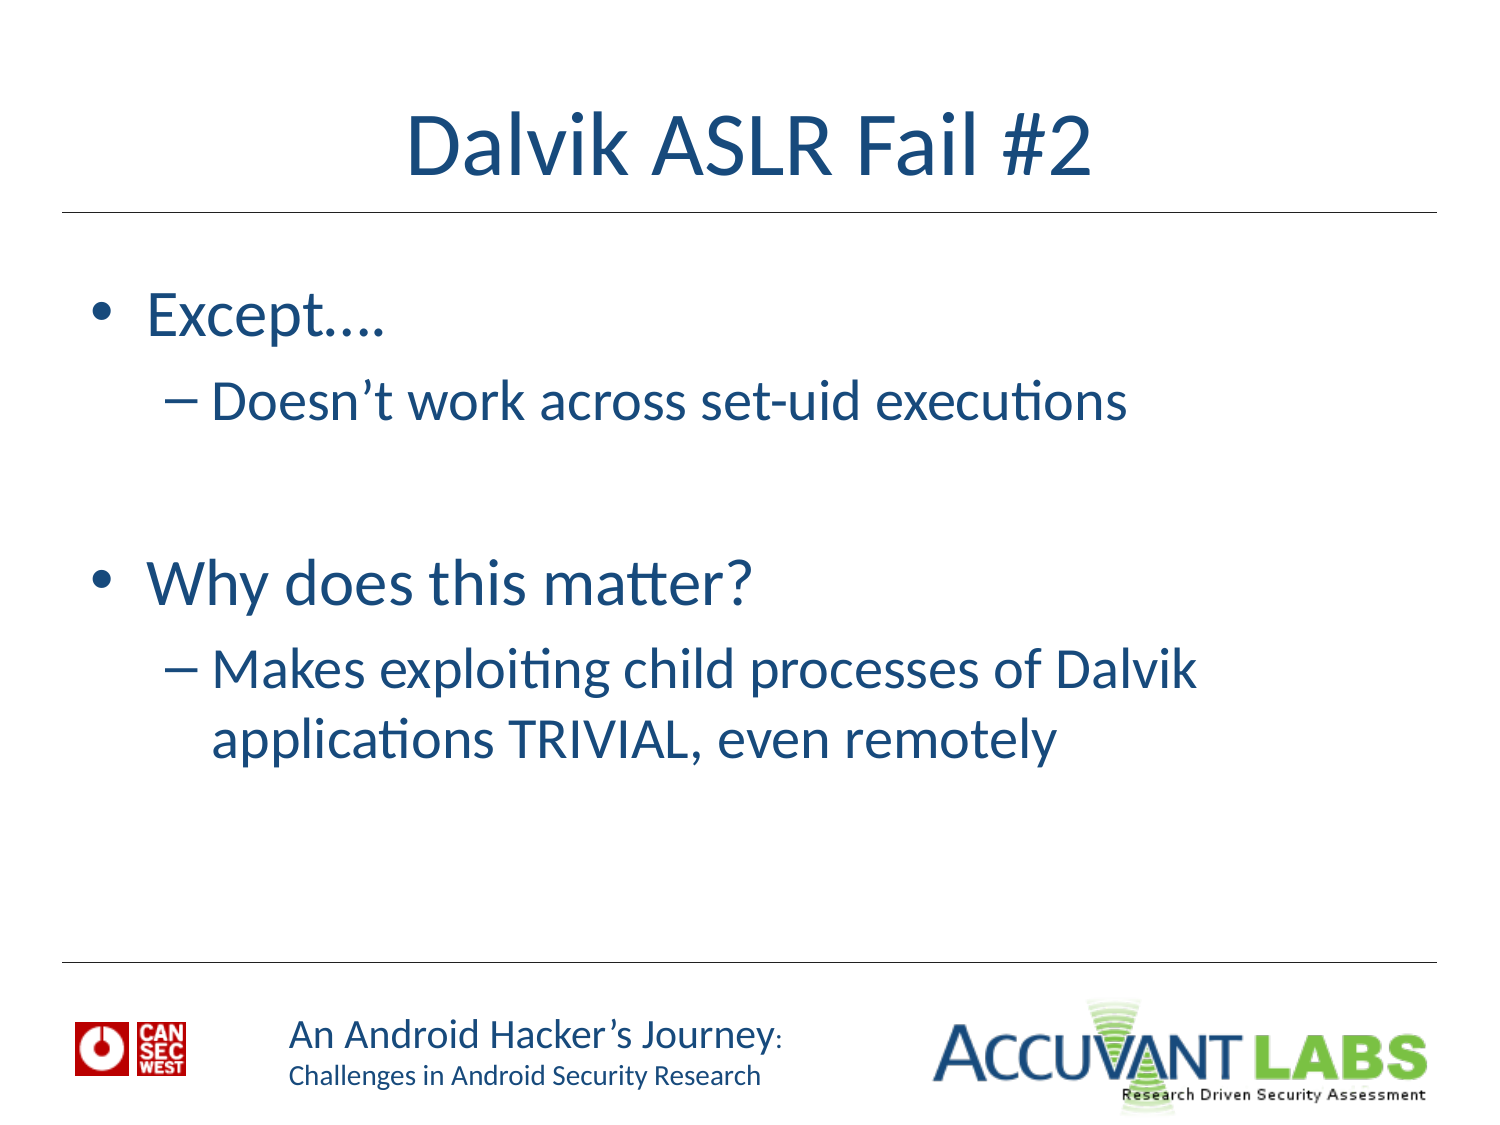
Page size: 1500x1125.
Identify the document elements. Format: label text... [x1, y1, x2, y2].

list Except…. Doesn’t work across set-uid executions Why does this matter? Makes exploiting child processes of Dalvik applications TRIVIAL, even remotely [75, 262, 1425, 938]
title Dalvik ASLR Fail #2 [75, 45, 1425, 233]
picture [75, 1022, 129, 1076]
picture [137, 1022, 186, 1076]
picture [912, 979, 1449, 1125]
